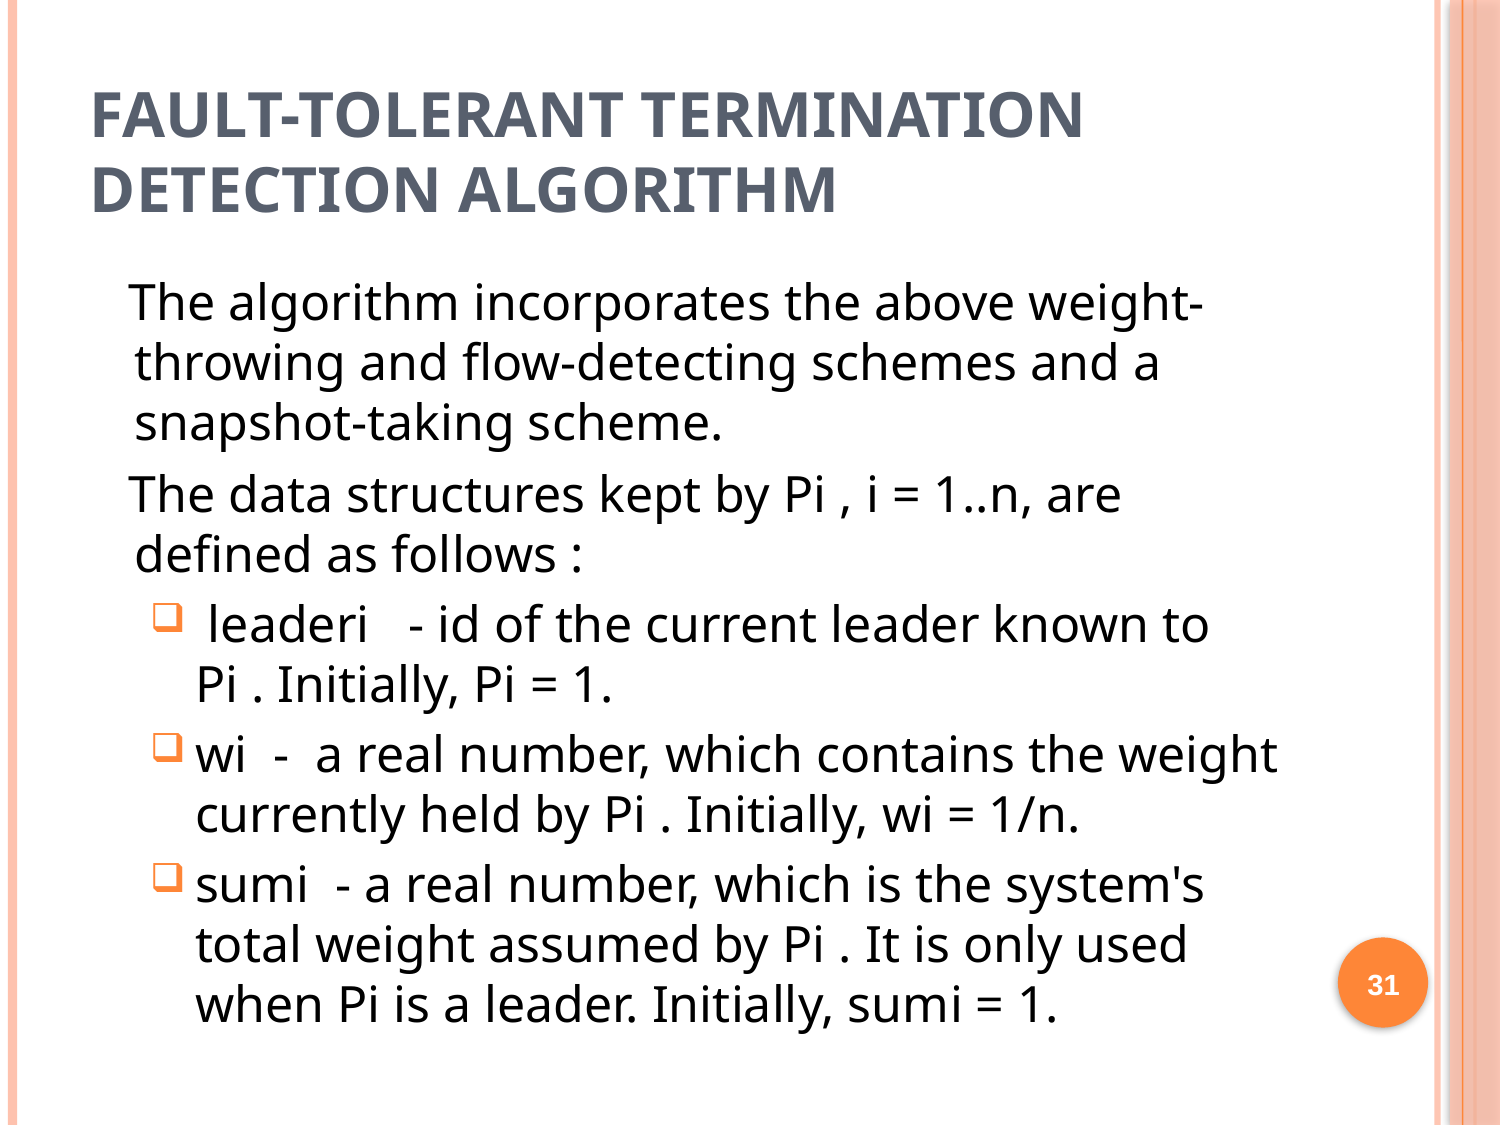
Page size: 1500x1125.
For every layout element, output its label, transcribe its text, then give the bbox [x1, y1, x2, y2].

slide_number 31 [1333, 940, 1434, 1026]
list The algorithm incorporates the above weight- throwing and flow-detecting schemes and a snapshot-taking scheme. The data structures kept by Pi , i = 1..n, are defined as follows : leaderi - id of the current leader known to Pi . Initially, Pi = 1. wi - a real number, which contains the weight currently held by Pi . Initially, wi = 1/n. sumi - a real number, which is the system's total weight assumed by Pi . It is only used when Pi is a leader. Initially, sumi = 1. [74, 262, 1301, 1063]
title Fault-Tolerant Termination Detection Algorithm [75, 45, 1300, 233]
